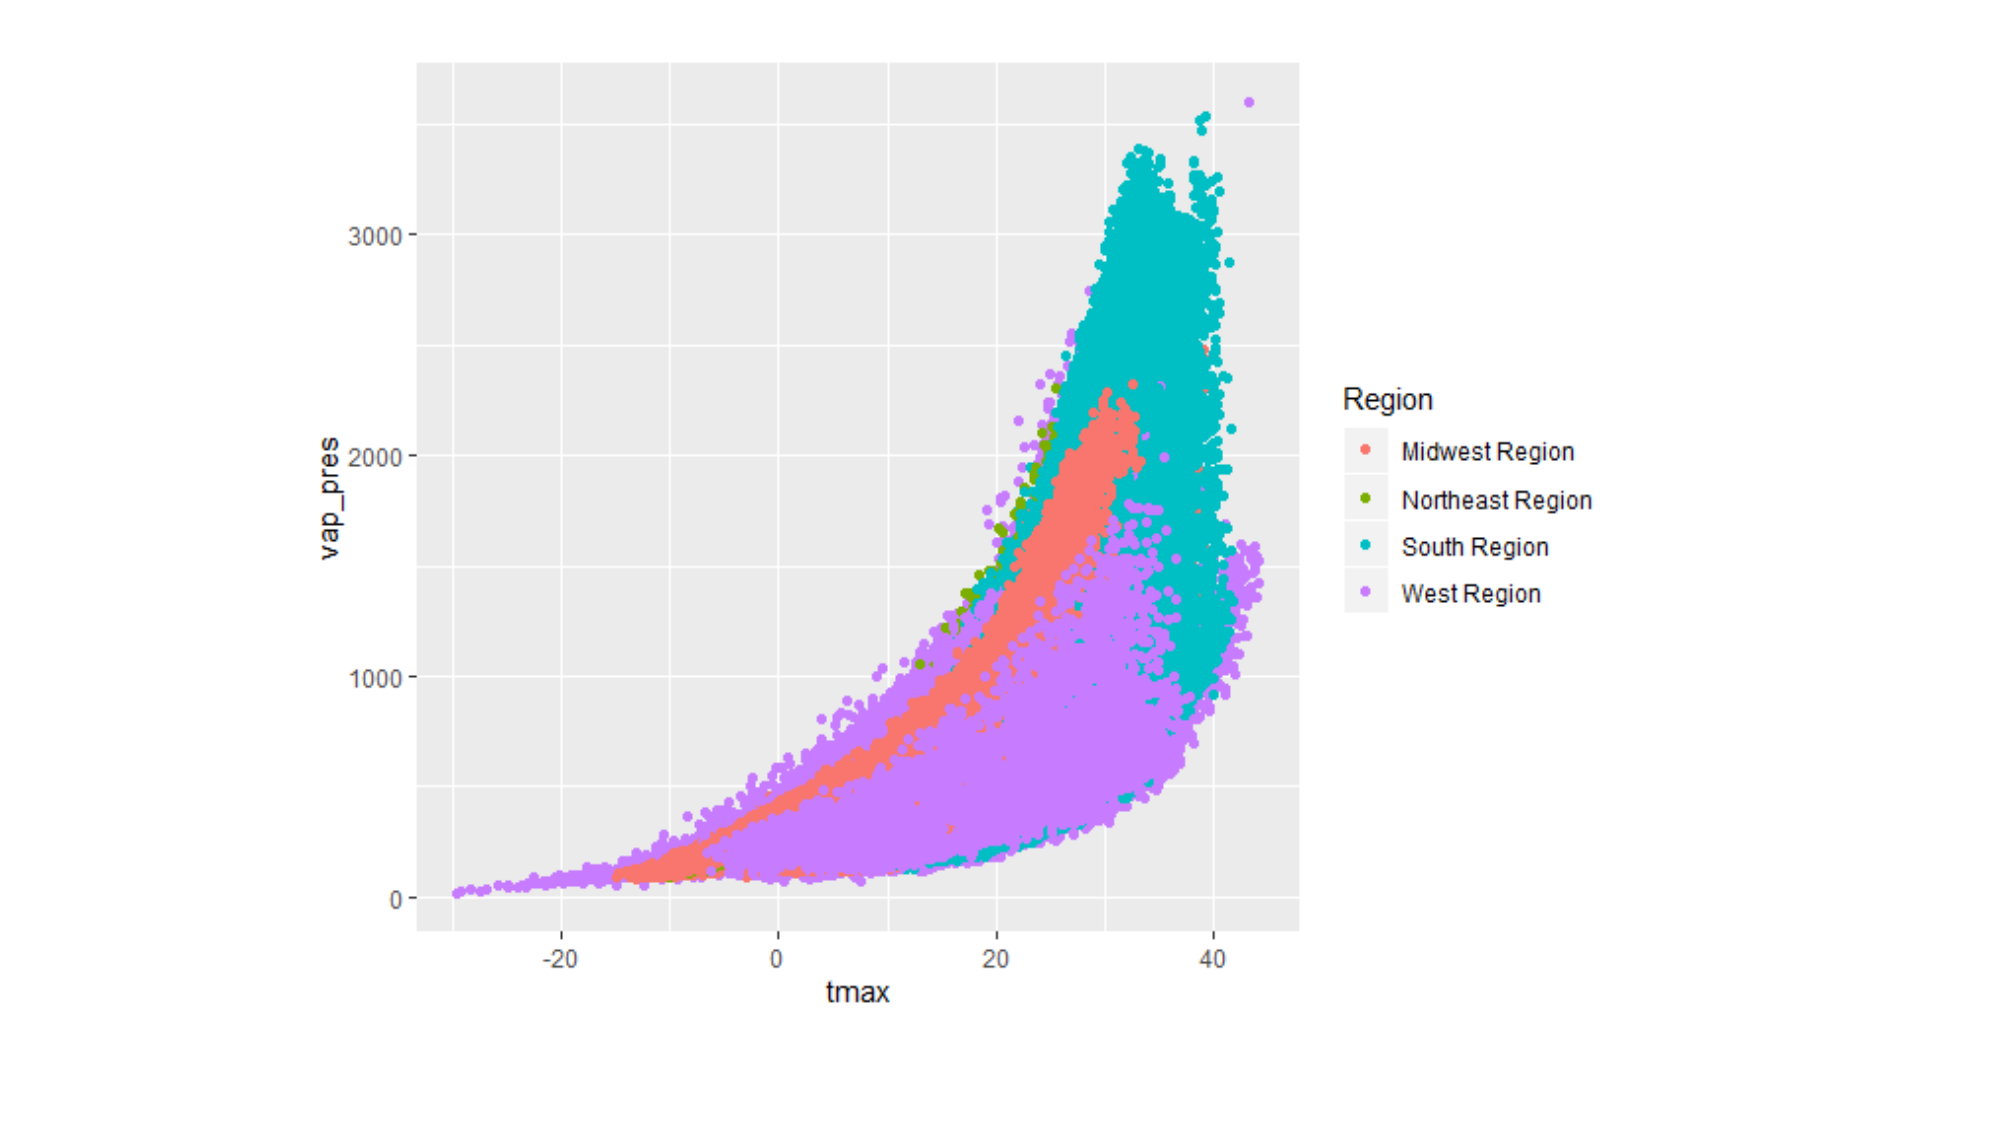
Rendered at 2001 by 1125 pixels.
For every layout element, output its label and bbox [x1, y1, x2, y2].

picture [299, 49, 1623, 1023]
